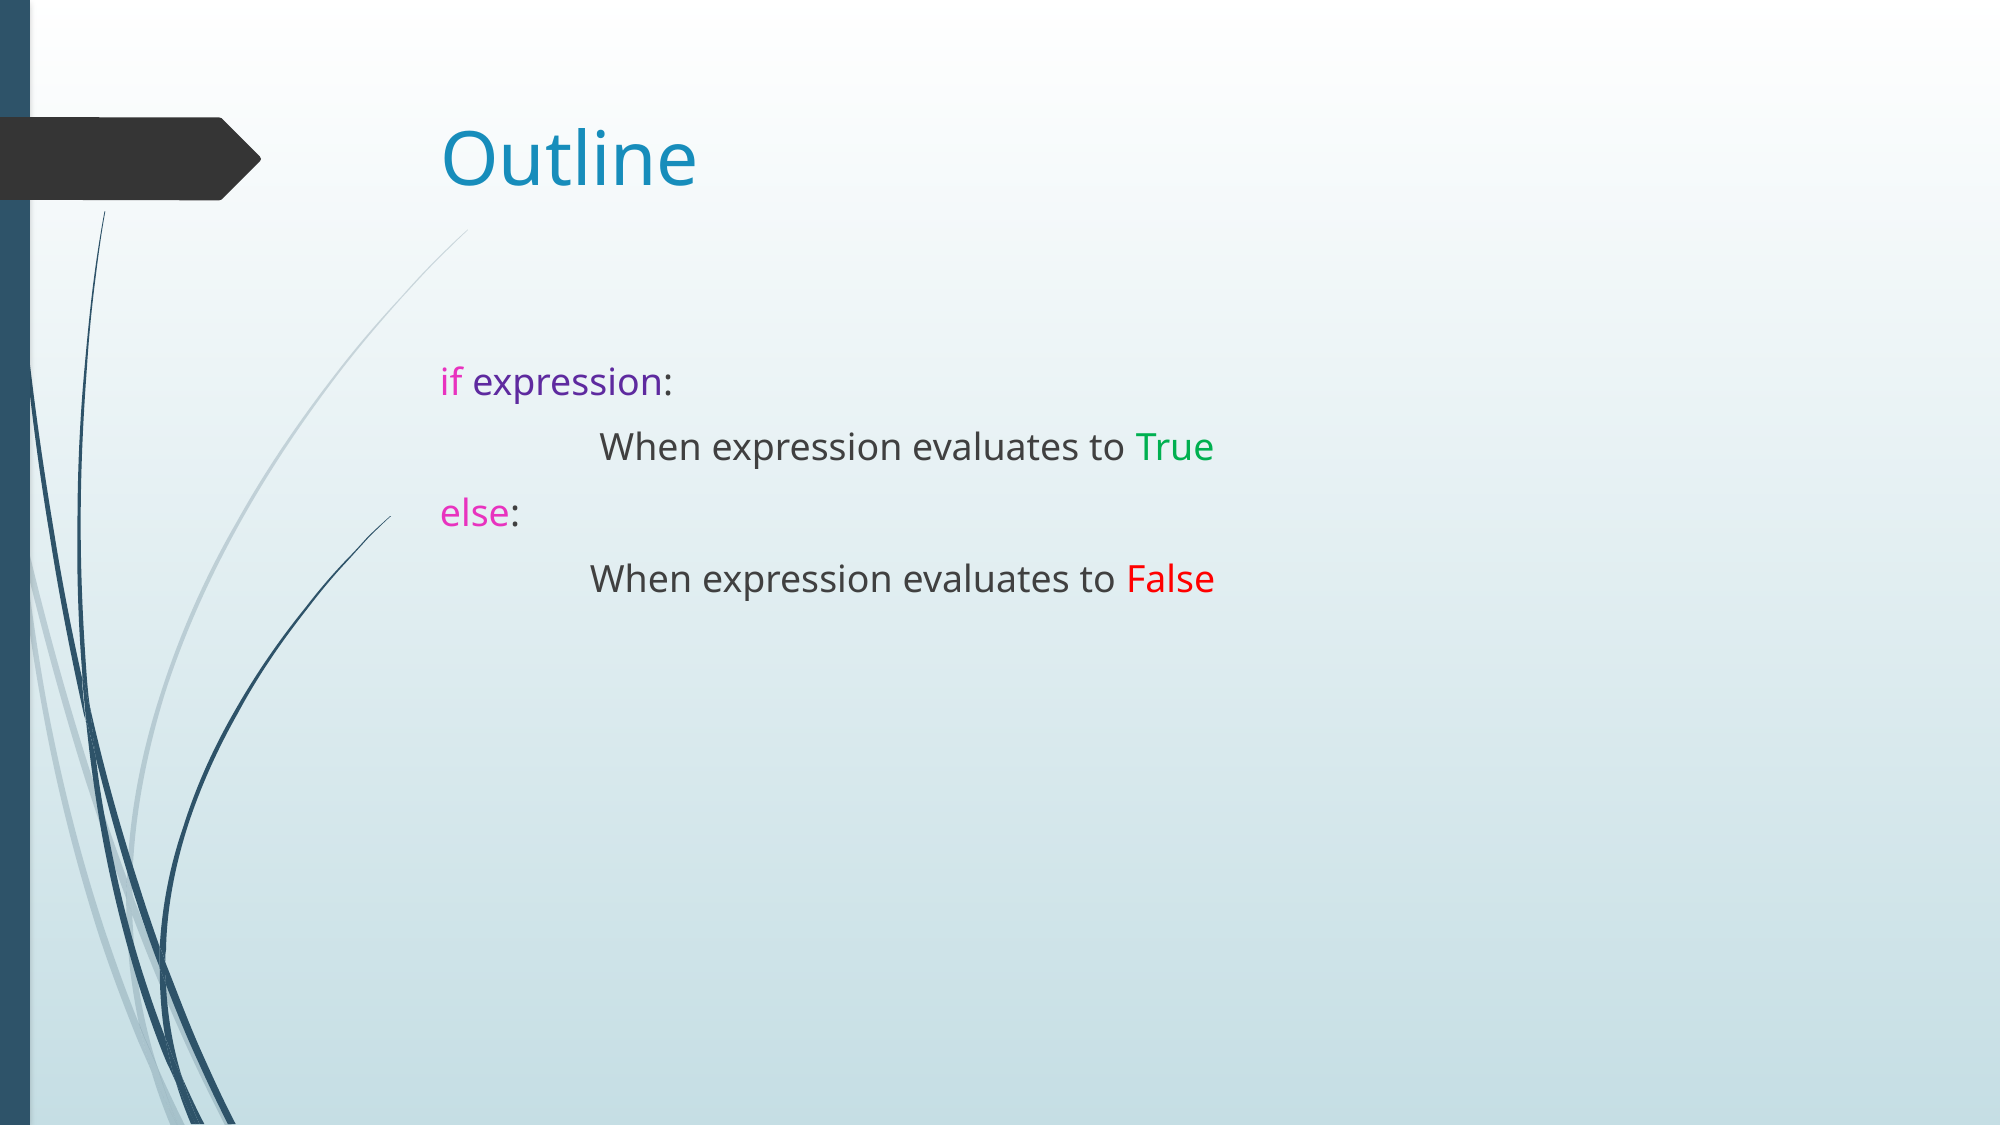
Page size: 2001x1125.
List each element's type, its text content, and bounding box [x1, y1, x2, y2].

list if expression: When expression evaluates to True else: When expression evaluates to False [424, 350, 1888, 970]
title Outline [425, 102, 1888, 313]
